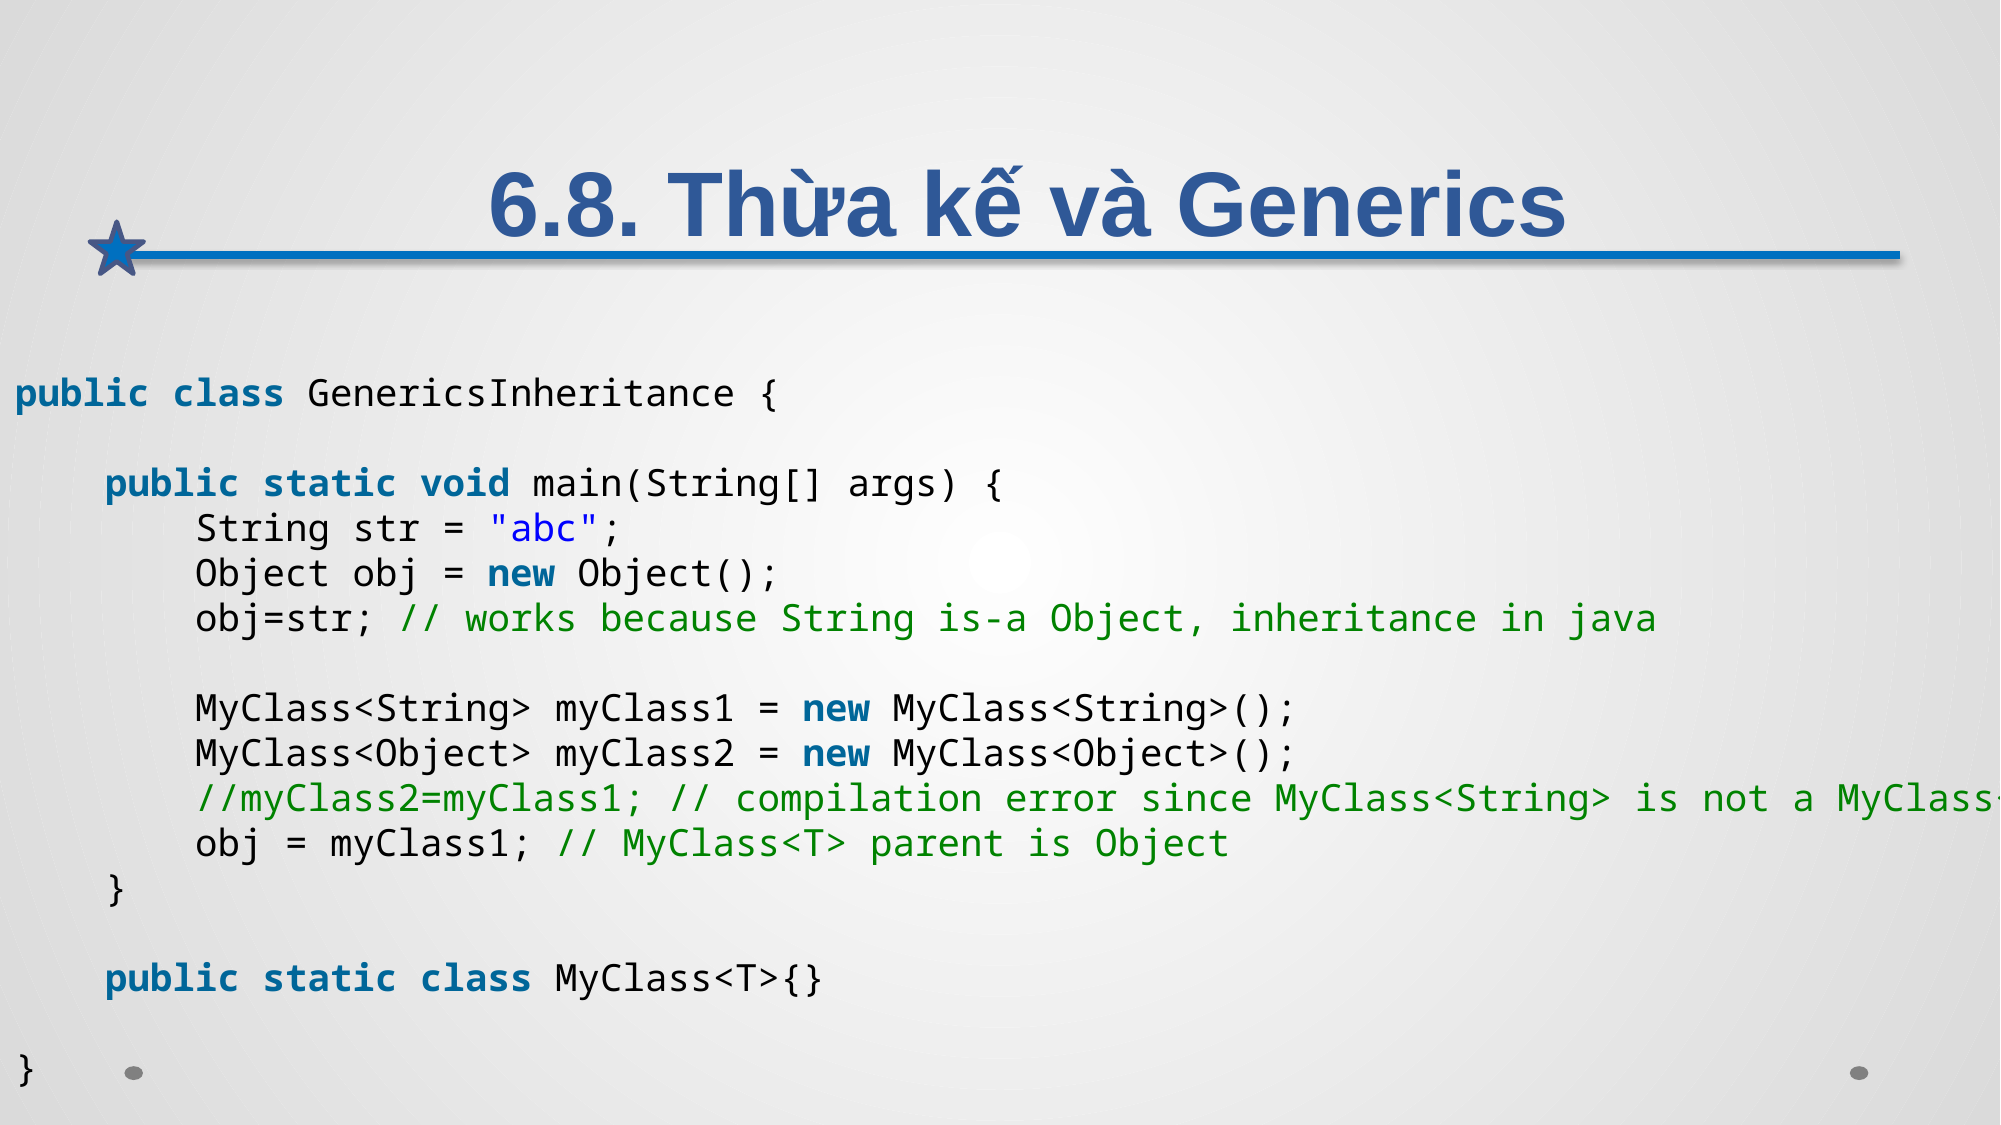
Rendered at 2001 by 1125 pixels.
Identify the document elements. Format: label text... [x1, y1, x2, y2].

text_box public class GenericsInheritance { public static void main(String[] args) { String str = "abc"; Object obj = new Object(); obj=str; // works because String is-a Object, inheritance in java MyClass<String> myClass1 = new MyClass<String>(); MyClass<Object> myClass2 = new MyClass<Object>(); //myClass2=myClass1; // compilation error since MyClass<String> is not a MyClass<Object> obj = myClass1; // MyClass<T> parent is Object } public static class MyClass<T>{} } [0, 320, 2000, 1125]
title 6.8. Thừa kế và Generics [161, 28, 1897, 263]
